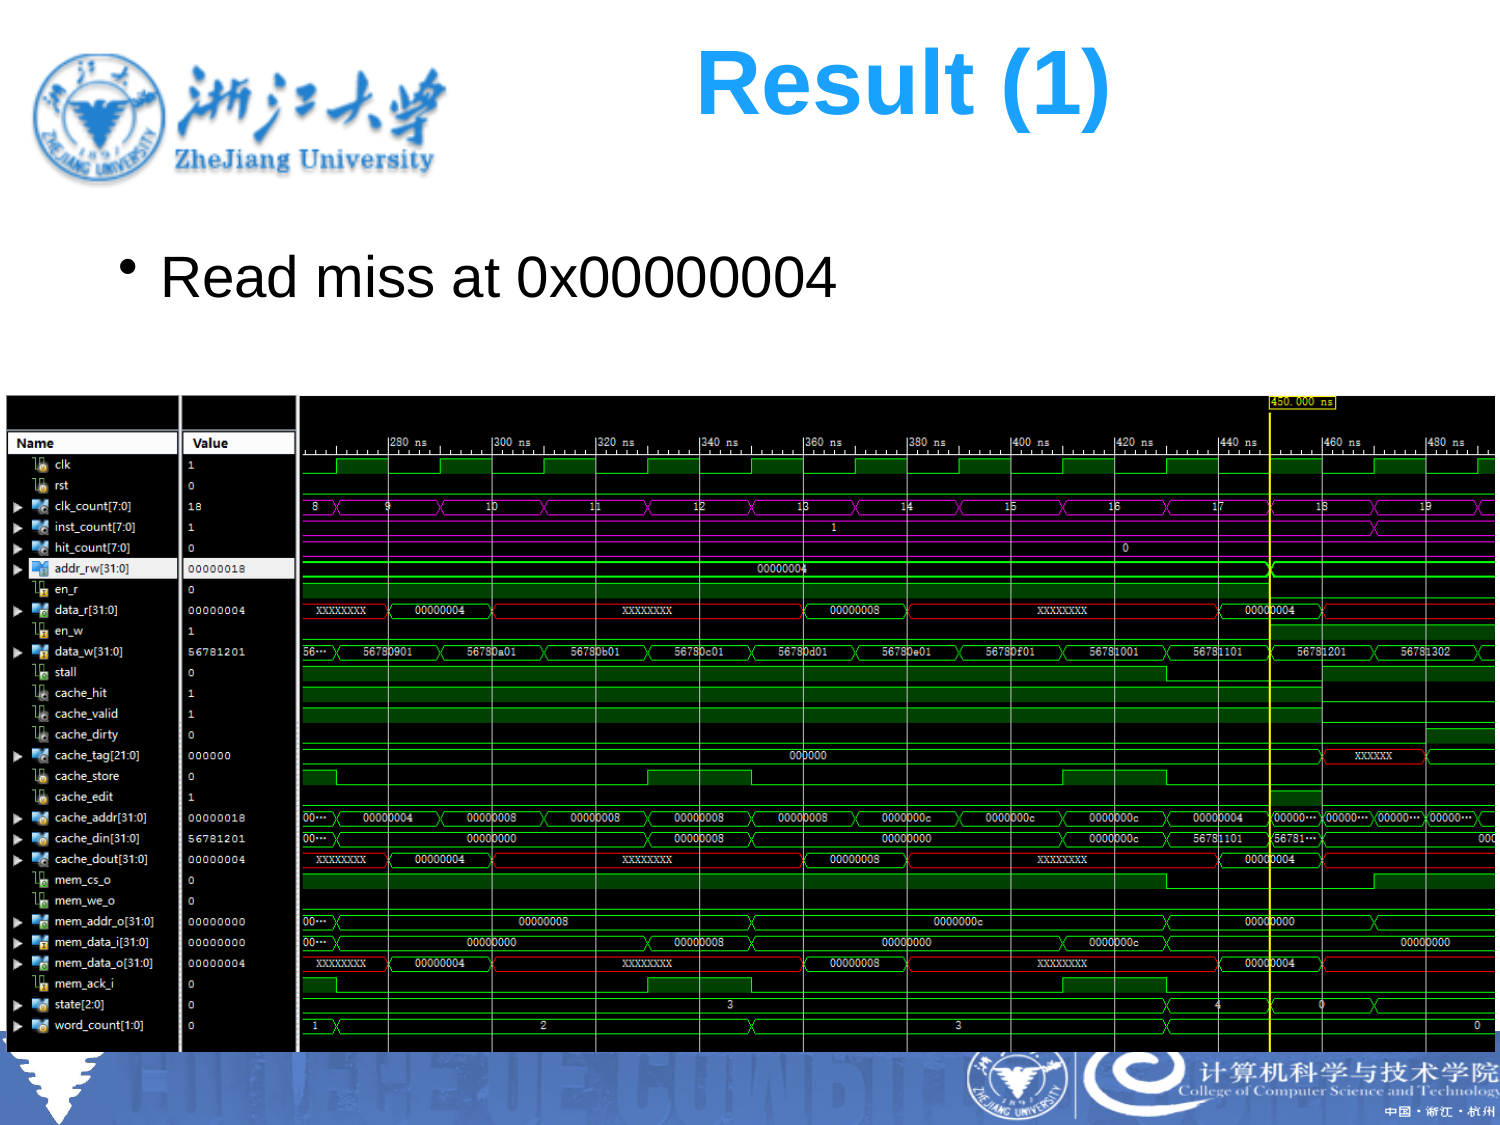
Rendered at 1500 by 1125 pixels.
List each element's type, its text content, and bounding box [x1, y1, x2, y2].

picture [0, 395, 1500, 1125]
list Read miss at 0x00000004 [102, 231, 1398, 394]
title Result (1) [329, 0, 1479, 157]
picture [23, 46, 453, 188]
